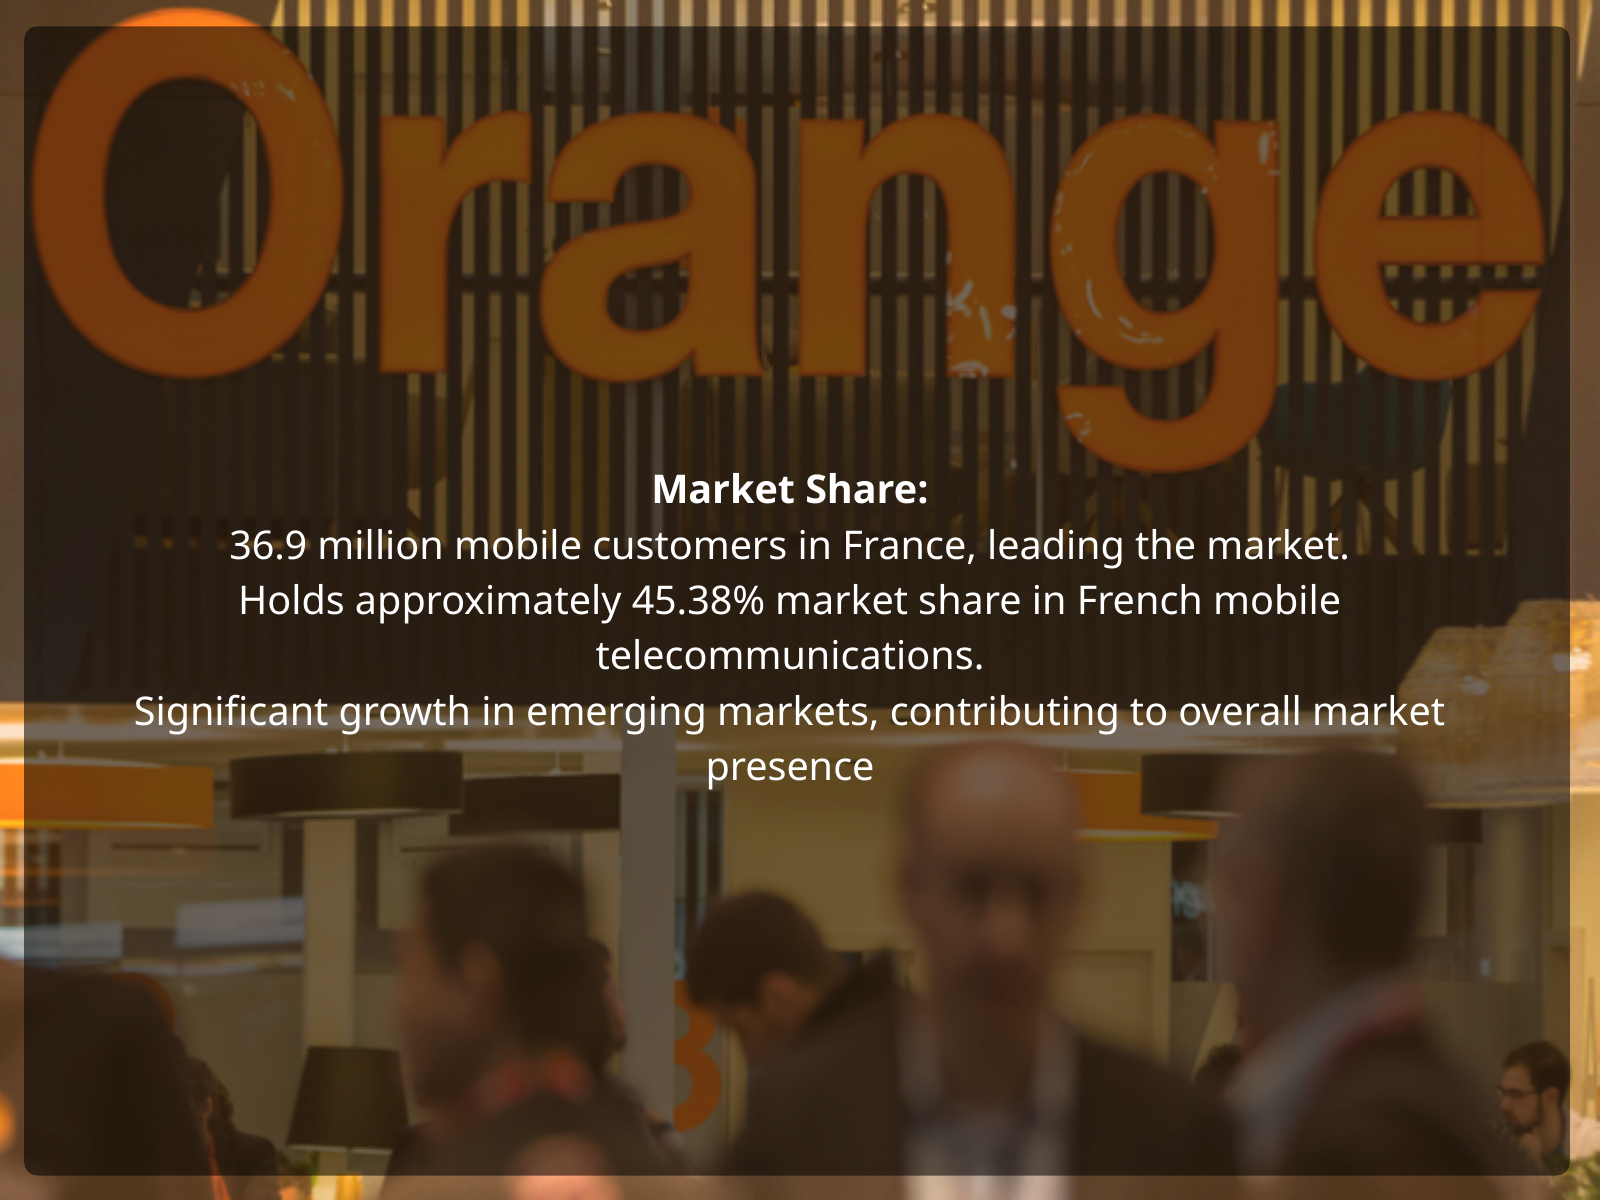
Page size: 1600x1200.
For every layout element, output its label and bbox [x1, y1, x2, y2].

text_box [0, 0, 1600, 1200]
text_box [23, 26, 1571, 1176]
